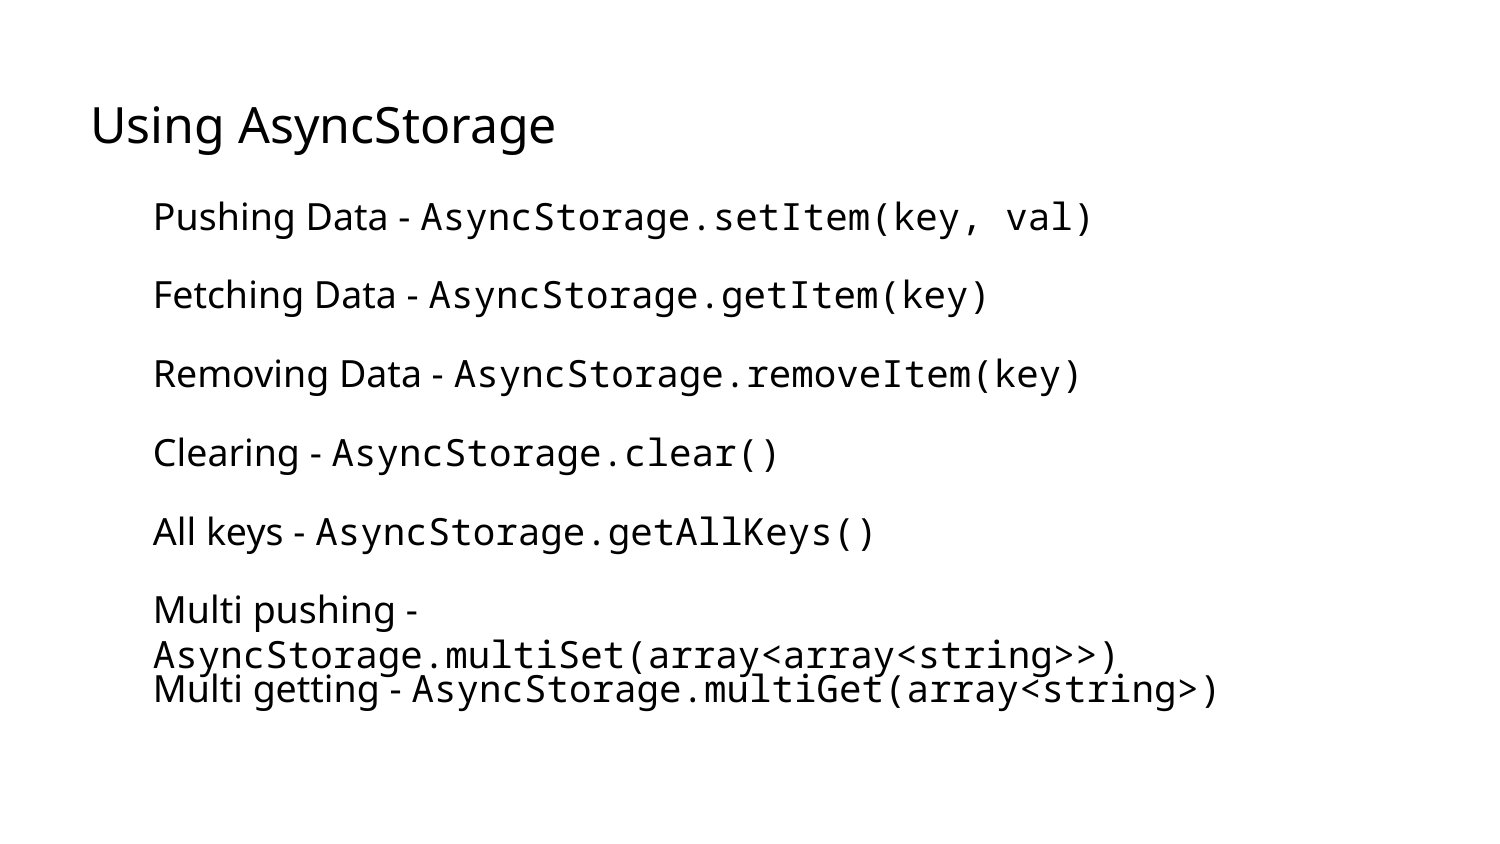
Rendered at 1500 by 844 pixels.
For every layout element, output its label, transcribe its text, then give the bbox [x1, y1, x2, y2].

text_box Pushing Data - AsyncStorage.setItem(key, val) [137, 177, 1136, 257]
text_box All keys - AsyncStorage.getAllKeys() [137, 492, 1136, 571]
text_box Multi pushing - AsyncStorage.multiSet(array<array<string>>) [137, 571, 1352, 650]
text_box Removing Data - AsyncStorage.removeItem(key) [137, 335, 1136, 414]
text_box Fetching Data - AsyncStorage.getItem(key) [138, 256, 1092, 335]
text_box Clearing - AsyncStorage.clear() [137, 414, 1136, 492]
text_box Using AsyncStorage [0, 78, 1500, 178]
text_box Multi getting - AsyncStorage.multiGet(array<string>) [137, 650, 1352, 729]
